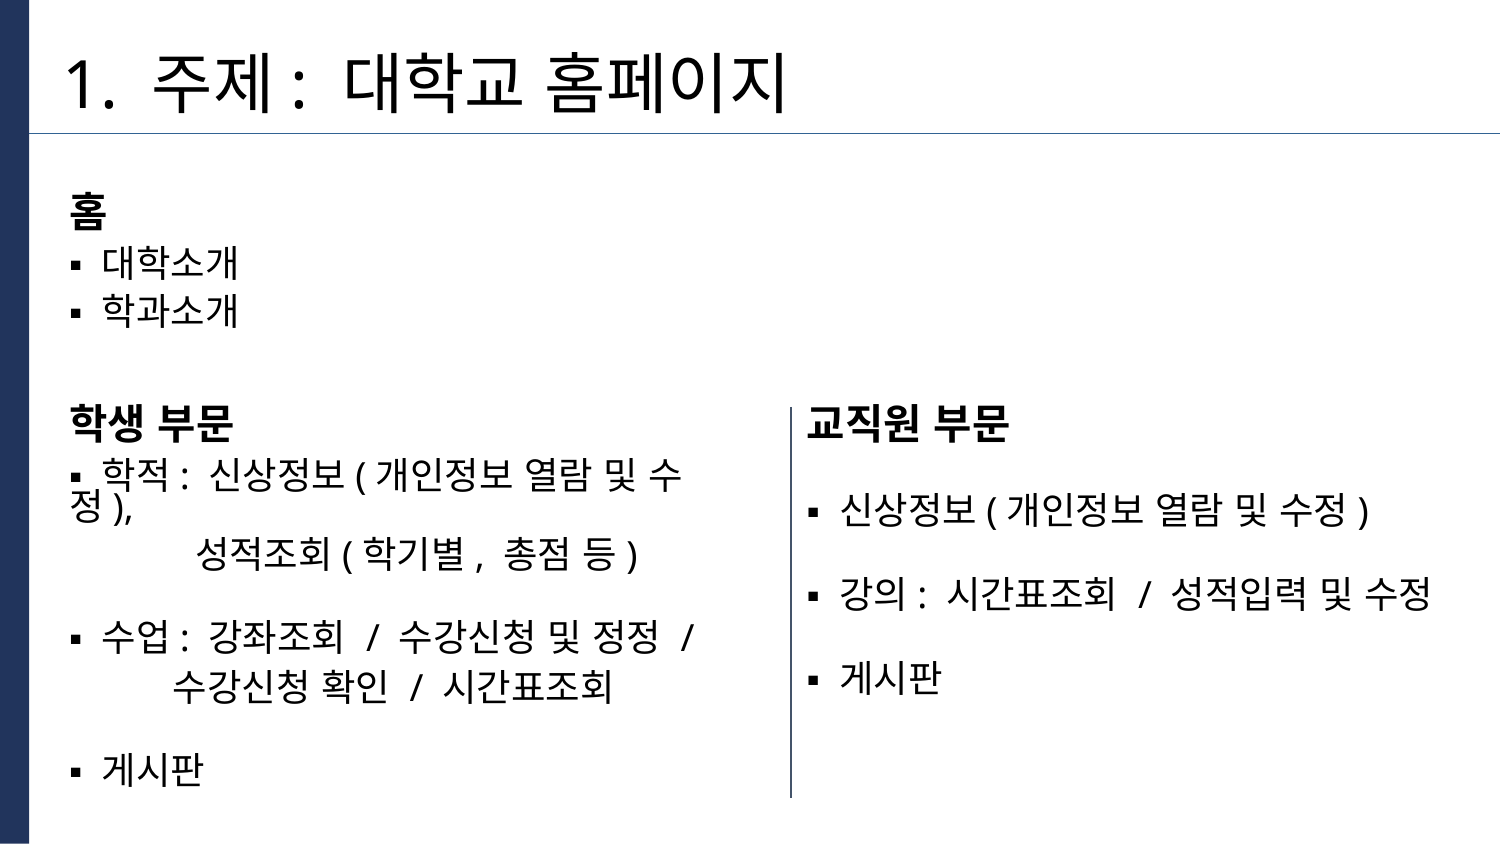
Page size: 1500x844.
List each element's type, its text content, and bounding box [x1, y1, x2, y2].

text_box [0, 0, 30, 844]
list 학생 부문 ▪ 학적: 신상정보(개인정보 열람 및 수정), 성적조회(학기별, 총점 등) ▪ 수업: 강좌조회 / 수강신청 및 정정 / 수강신청 확인 / 시간표조회 ▪ 게시판 [57, 366, 755, 673]
list 교직원 부문 ▪ 신상정보(개인정보 열람 및 수정) ▪ 강의: 시간표조회 / 성적입력 및 수정 ▪ 게시판 [795, 366, 1478, 609]
list 홈 ▪ 대학소개 ▪ 학과소개 [57, 172, 316, 341]
title 1. 주제: 대학교 홈페이지 [51, 39, 1449, 132]
